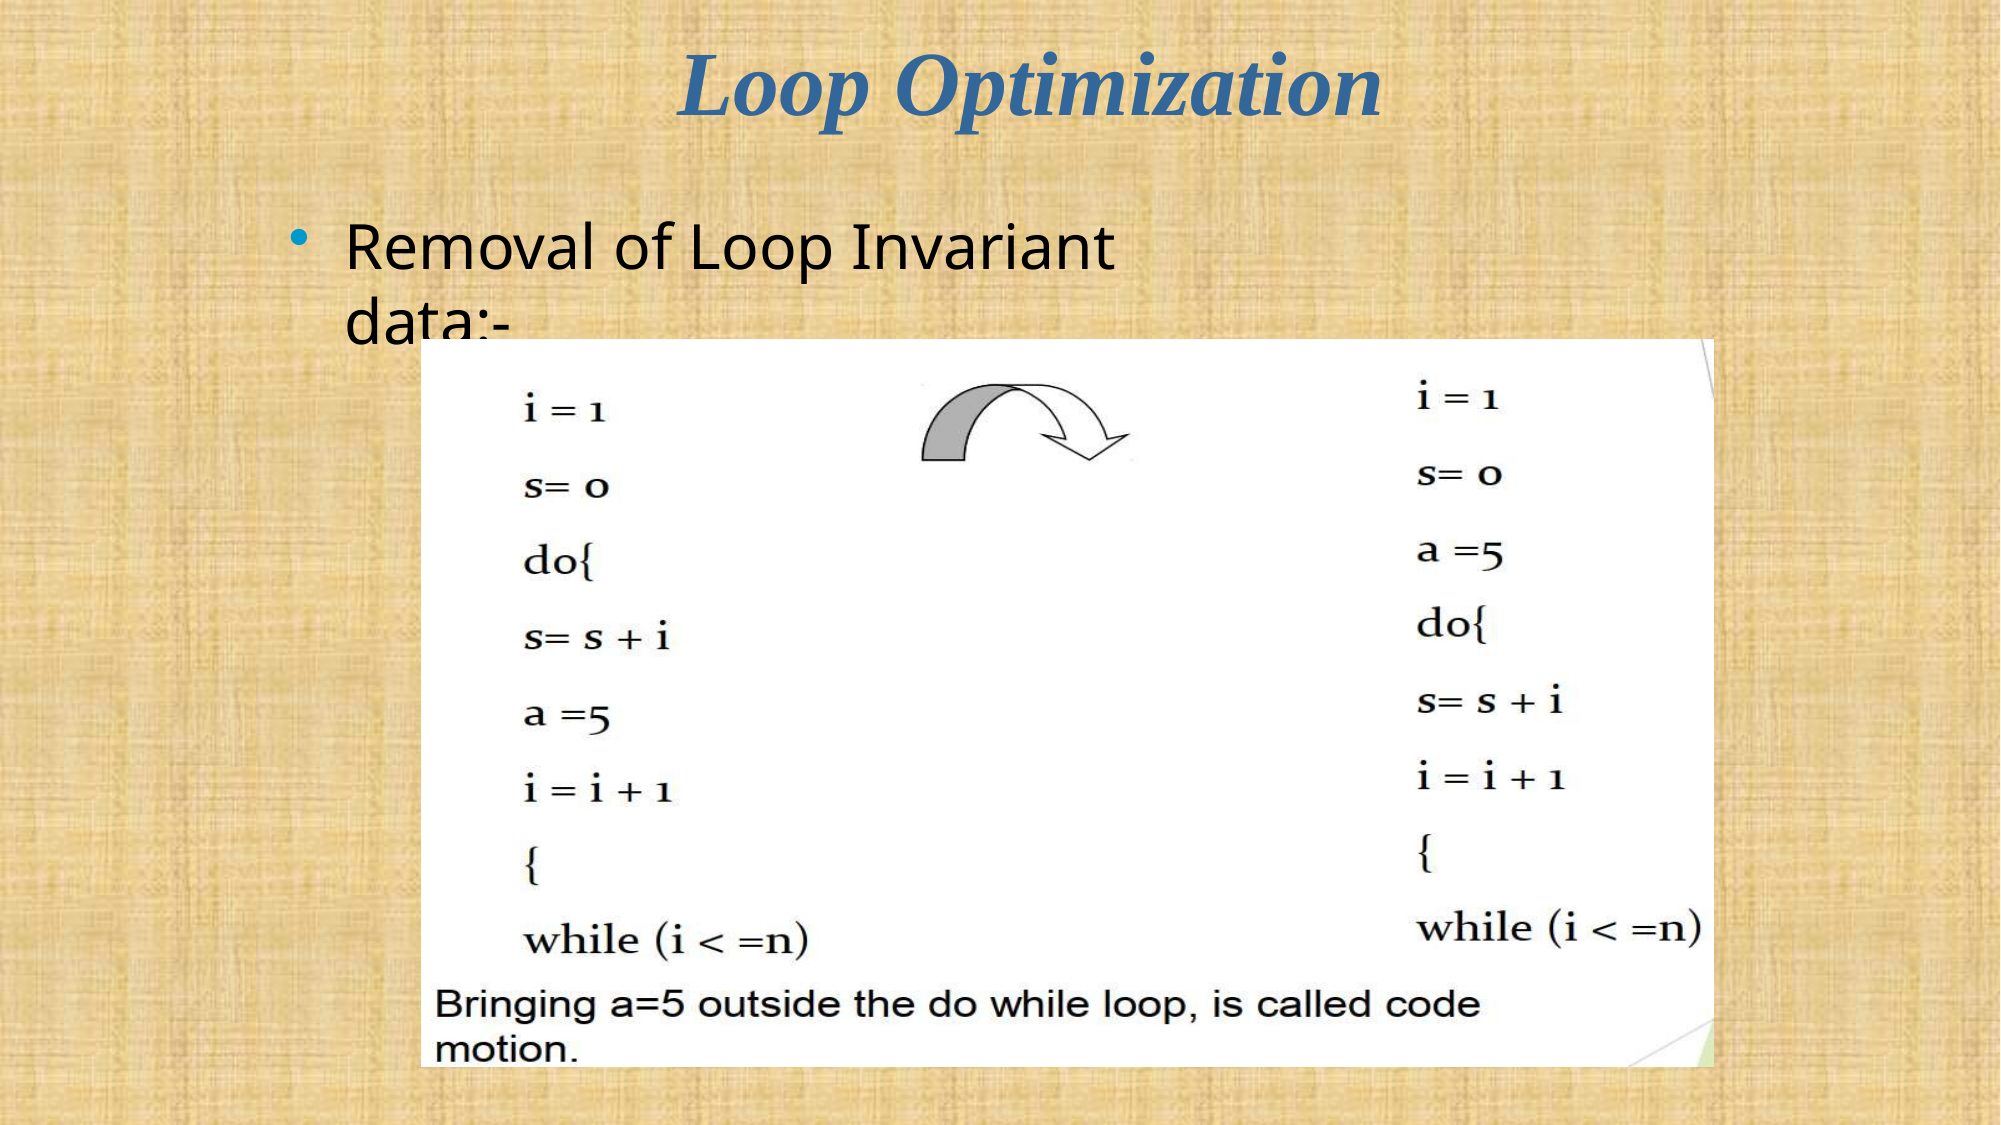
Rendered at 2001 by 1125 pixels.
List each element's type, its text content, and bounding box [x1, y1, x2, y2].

title Loop Optimization [675, 21, 1386, 212]
text_box Removal of Loop Invariant data:- [286, 205, 1253, 358]
picture [0, 0, 2001, 1125]
